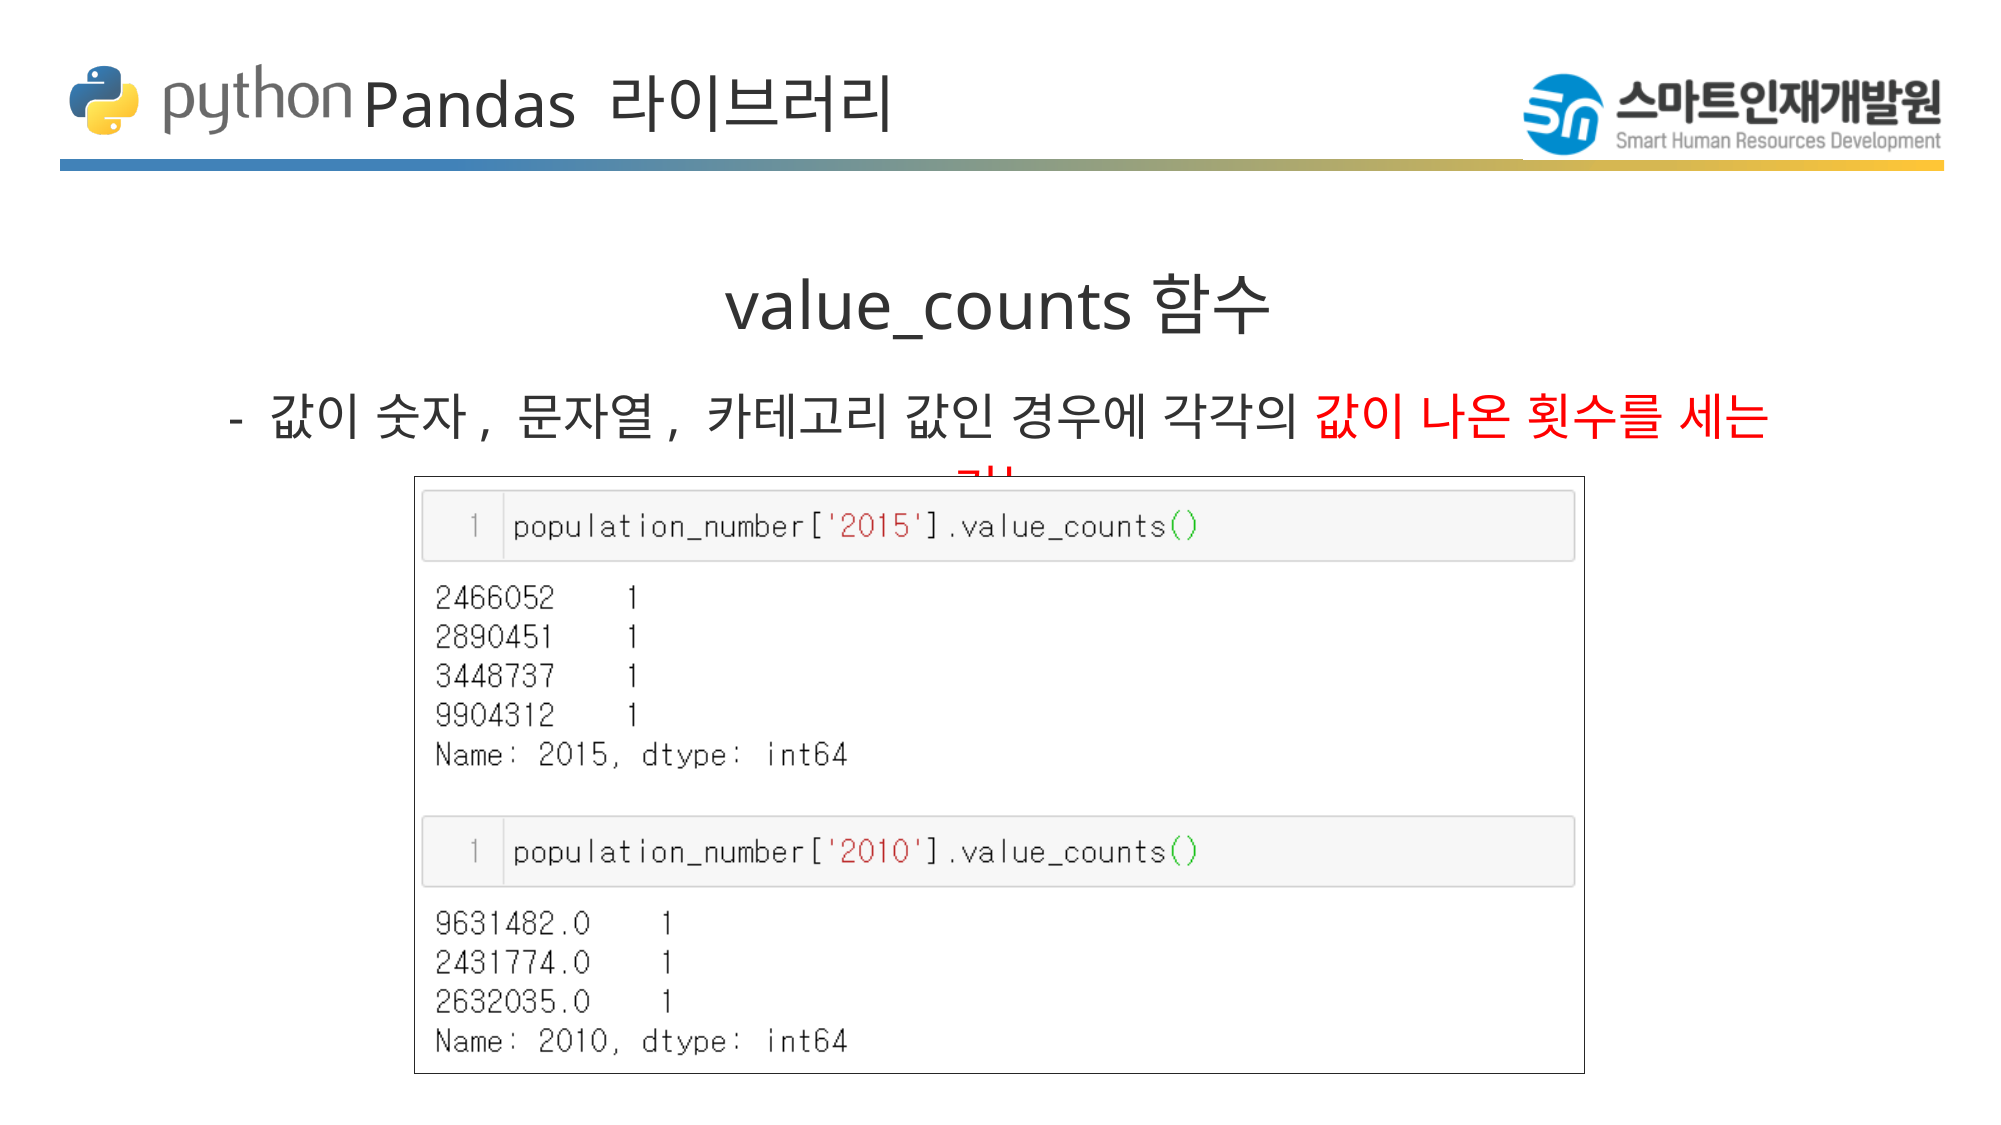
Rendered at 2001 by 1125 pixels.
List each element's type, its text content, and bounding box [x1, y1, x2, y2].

picture [1523, 68, 1952, 160]
text_box - 값이 숫자, 문자열, 카테고리 값인 경우에 각각의 값이 나온 횟수를 세는 기능 [173, 366, 1826, 525]
text_box Pandas 라이브러리 [347, 57, 911, 148]
picture [414, 476, 1585, 1074]
picture [60, 55, 363, 147]
text_box value_counts함수 [347, 239, 1652, 351]
